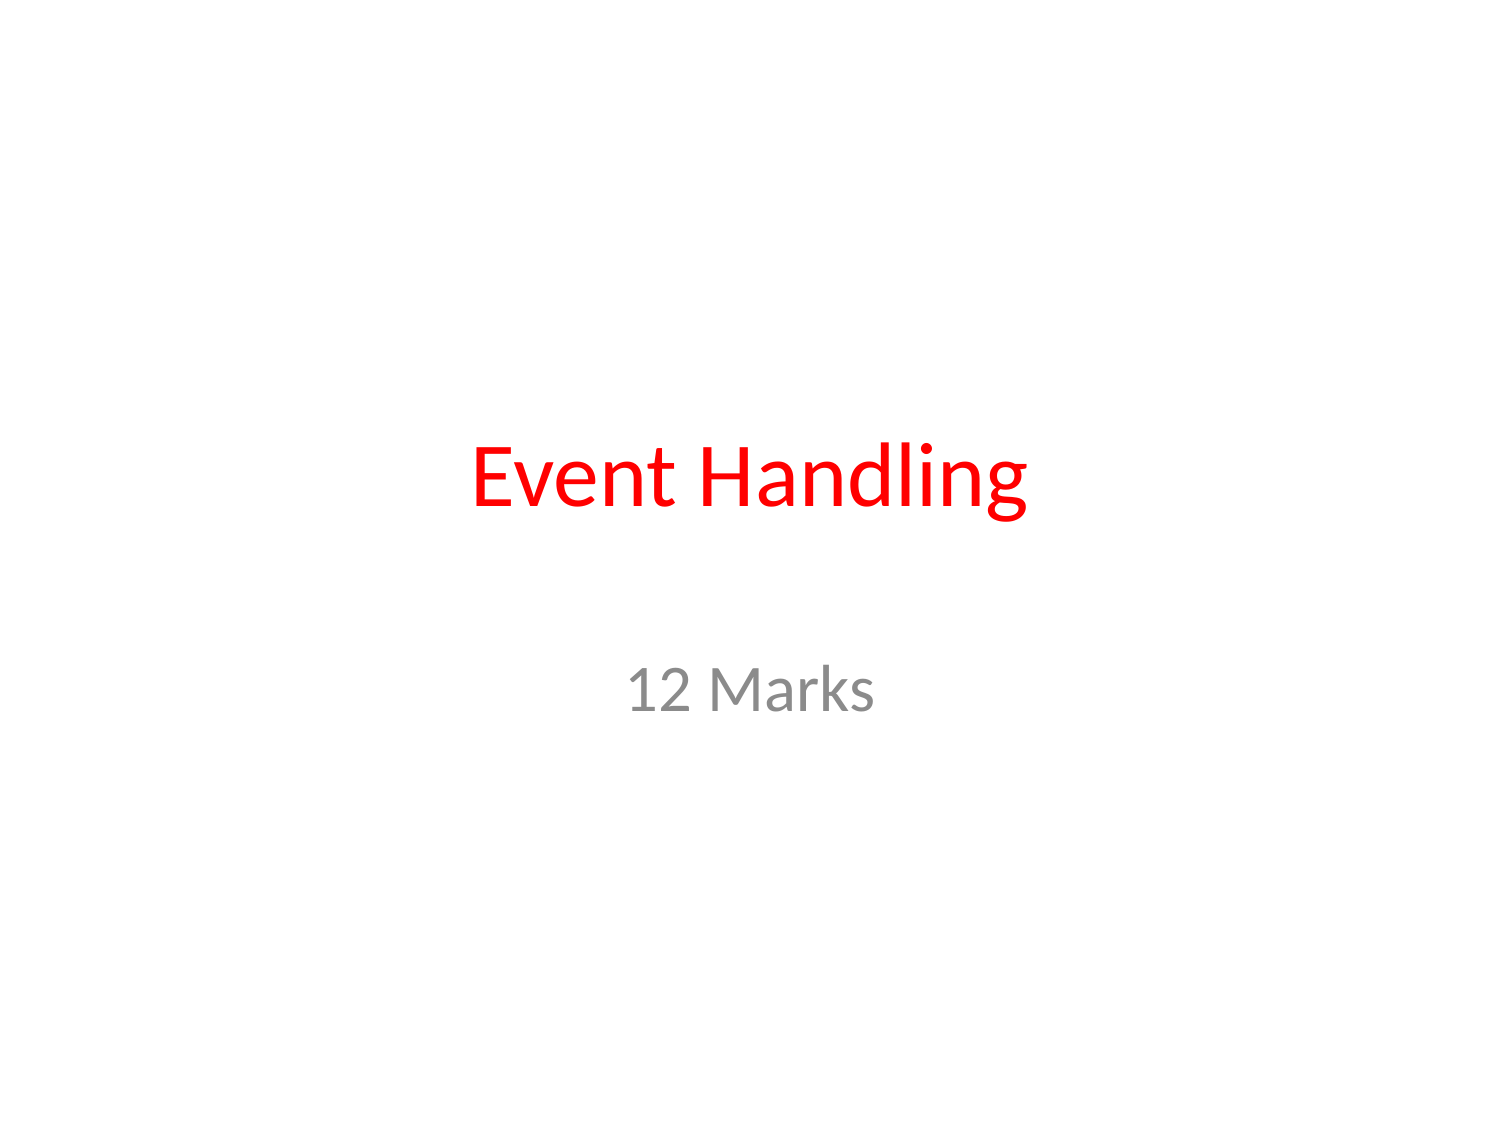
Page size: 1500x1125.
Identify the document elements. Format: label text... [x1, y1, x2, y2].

title Event Handling [112, 349, 1388, 591]
subtitle 12 Marks [225, 637, 1275, 925]
